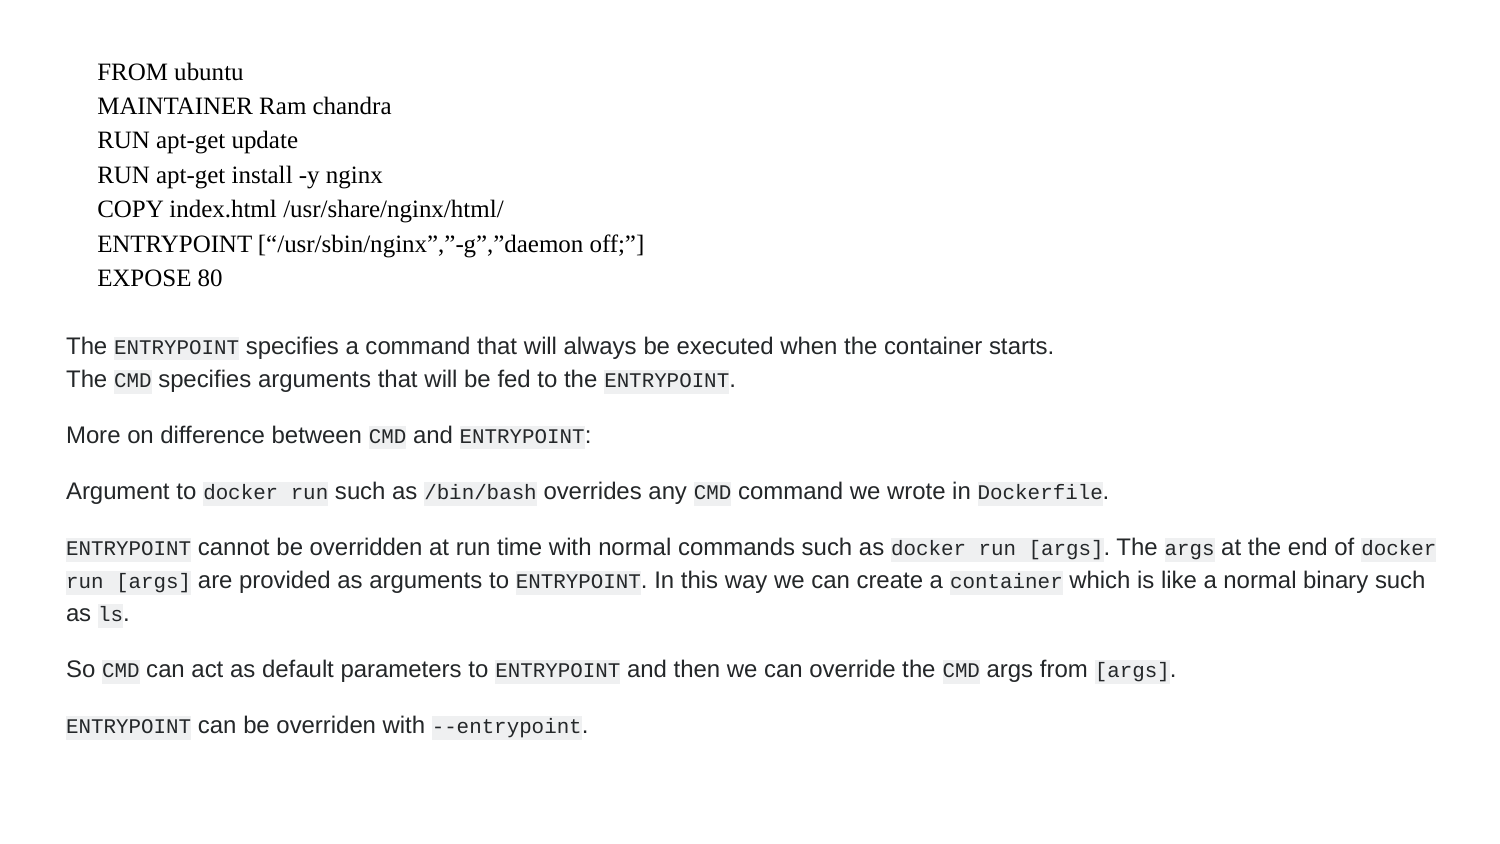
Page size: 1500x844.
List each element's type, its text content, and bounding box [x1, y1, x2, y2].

list FROM ubuntu MAINTAINER Ram chandra RUN apt-get update RUN apt-get install -y nginx COPY index.html /usr/share/nginx/html/ ENTRYPOINT [“/usr/sbin/nginx”,”-g”,”daemon off;”] EXPOSE 80 The ENTRYPOINT specifies a command that will always be executed when the container starts. The CMD specifies arguments that will be fed to the ENTRYPOINT. More on difference between CMD and ENTRYPOINT: Argument to docker run such as /bin/bash overrides any CMD command we wrote in Dockerfile. ENTRYPOINT cannot be overridden at run time with normal commands such as docker run [args]. The args at the end of docker run [args] are provided as arguments to ENTRYPOINT. In this way we can create a container which is like a normal binary such as ls. So CMD can act as default parameters to ENTRYPOINT and then we can override the CMD args from [args]. ENTRYPOINT can be overriden with --entrypoint. [51, 35, 1461, 799]
